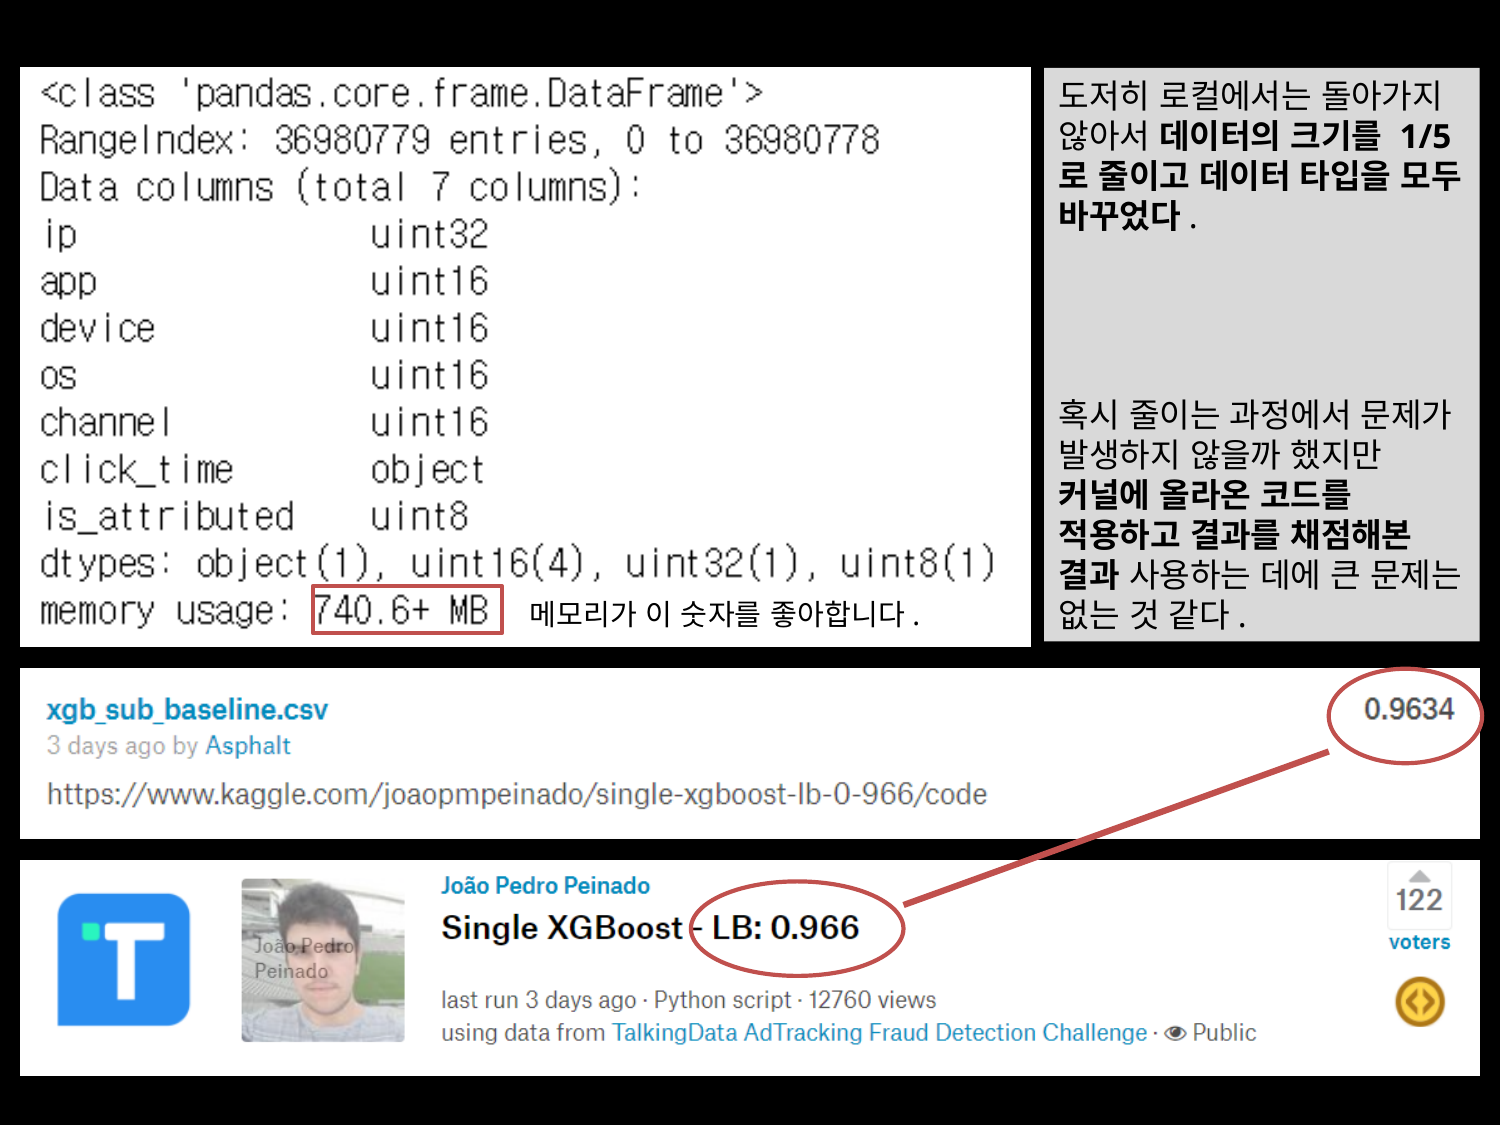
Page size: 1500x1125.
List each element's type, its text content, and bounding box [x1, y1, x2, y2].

picture [19, 860, 1480, 1077]
picture [20, 67, 1031, 647]
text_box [903, 751, 1330, 906]
picture [19, 668, 1480, 840]
text_box 도저히 로컬에서는 돌아가지 않아서 데이터의 크기를 1/5로 줄이고 데이터 타입을 모두 바꾸었다. 혹시 줄이는 과정에서 문제가 발생하지 않을까 했지만 커널에 올라온 코드를 적용하고 결과를 채점해본 결과 사용하는 데에 큰 문제는 없는 것 같다. [1044, 67, 1480, 642]
